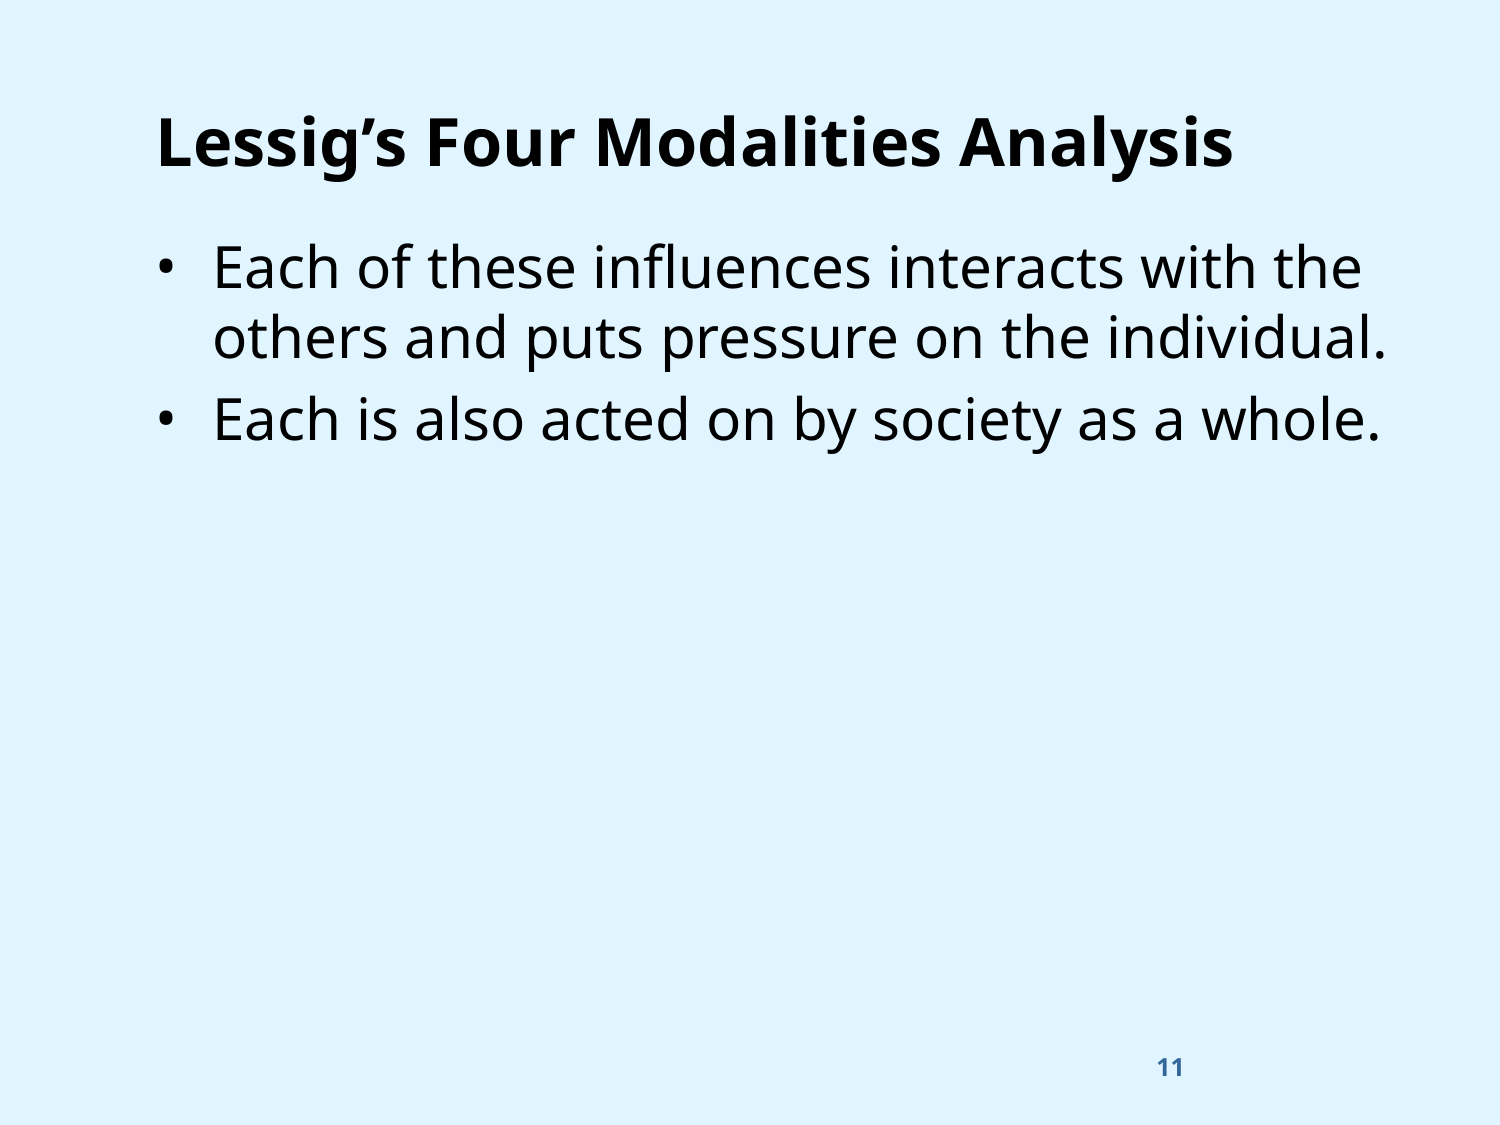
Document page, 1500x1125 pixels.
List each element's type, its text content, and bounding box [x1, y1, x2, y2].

list Each of these influences interacts with the others and puts pressure on the individual. Each is also acted on by society as a whole. [140, 222, 1418, 975]
slide_number 11 [887, 1037, 1200, 1100]
title Lessig’s Four Modalities Analysis [140, 62, 1418, 188]
